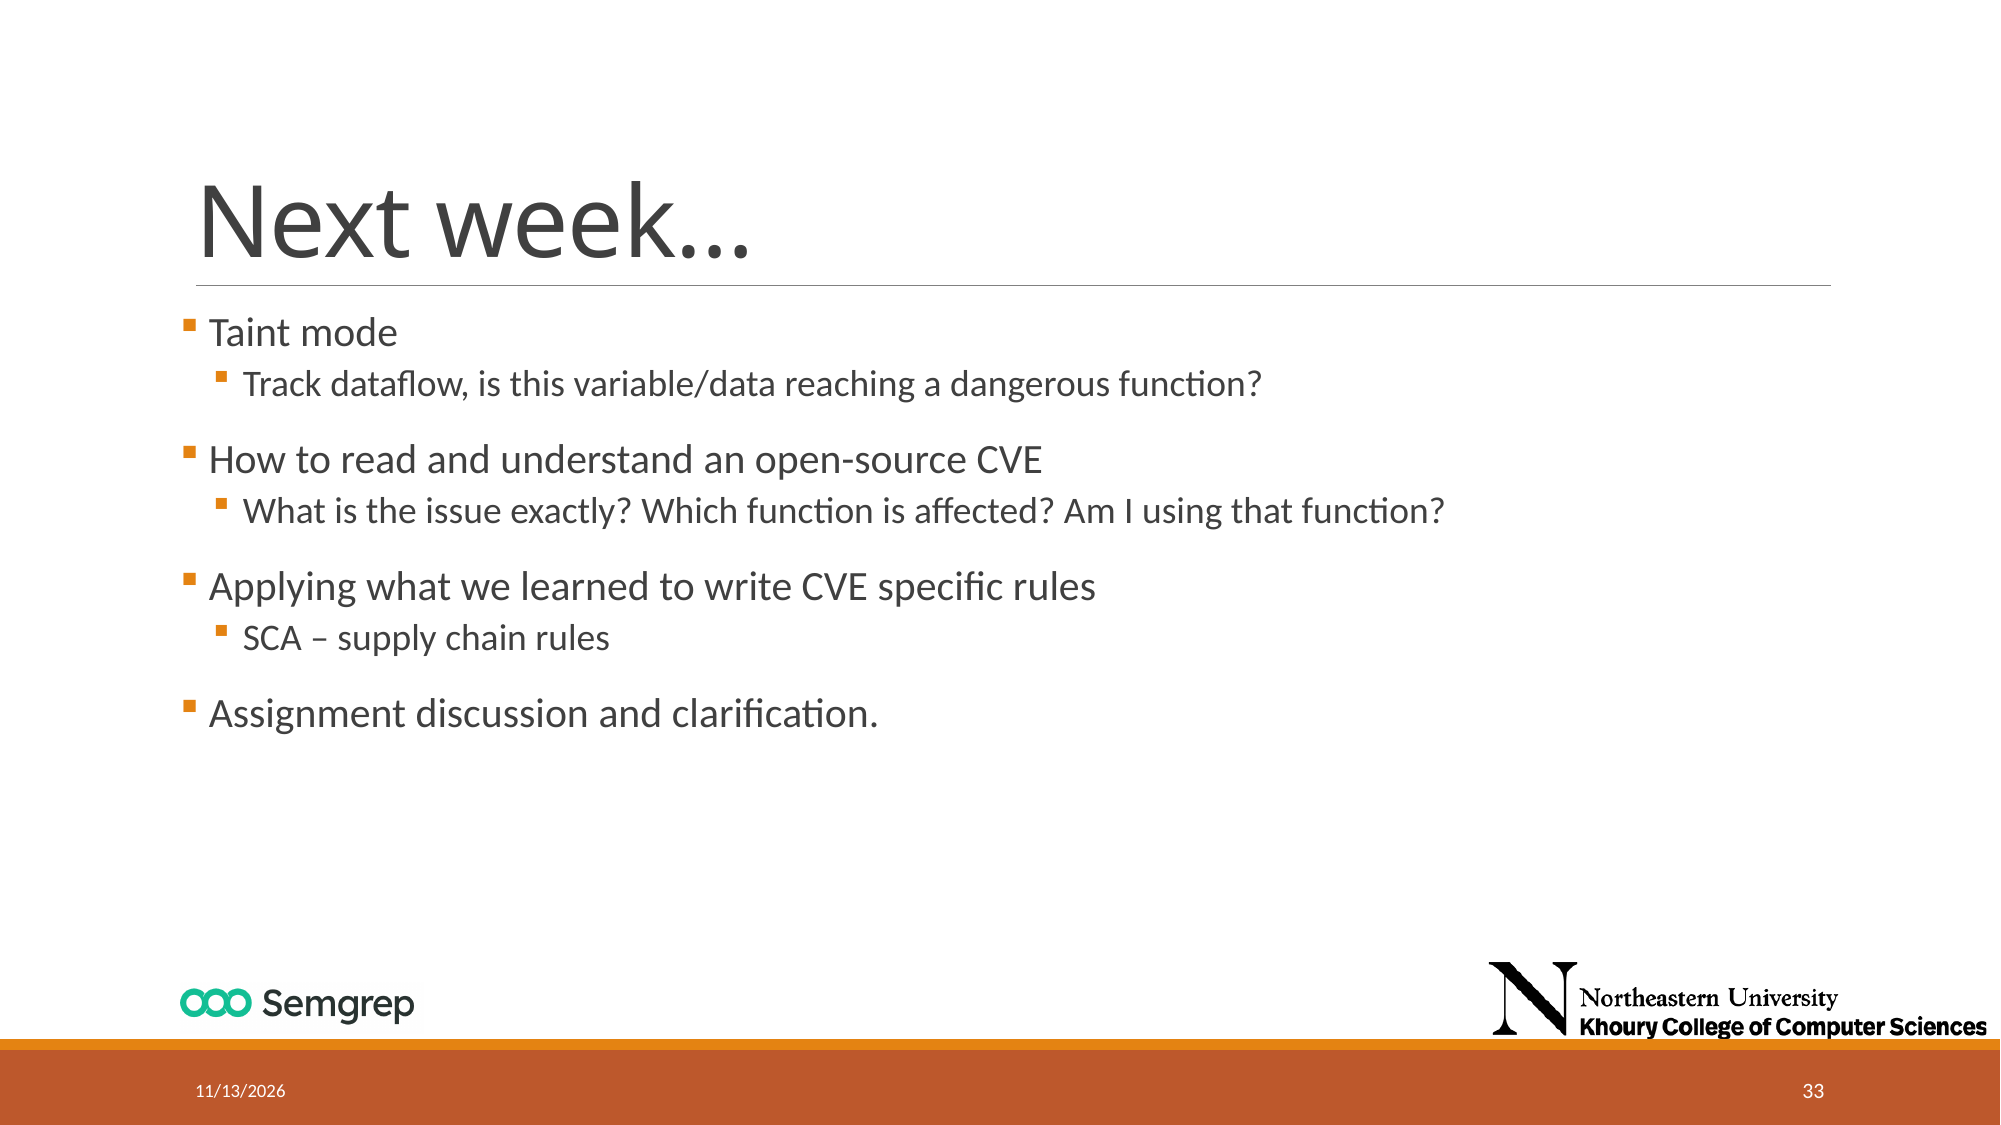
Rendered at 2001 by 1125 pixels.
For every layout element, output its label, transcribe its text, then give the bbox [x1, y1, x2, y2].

slide_number 33 [1624, 1059, 1840, 1120]
title Next week… [180, 47, 1830, 285]
list Taint mode Track dataflow, is this variable/data reaching a dangerous function? How to read and understand an open-source CVE What is the issue exactly? Which function is affected? Am I using that function? Applying what we learned to write CVE specific rules SCA – supply chain rules Assignment discussion and clarification. [180, 302, 1830, 963]
picture [180, 982, 424, 1034]
picture [1488, 962, 1987, 1039]
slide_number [180, 1059, 586, 1120]
